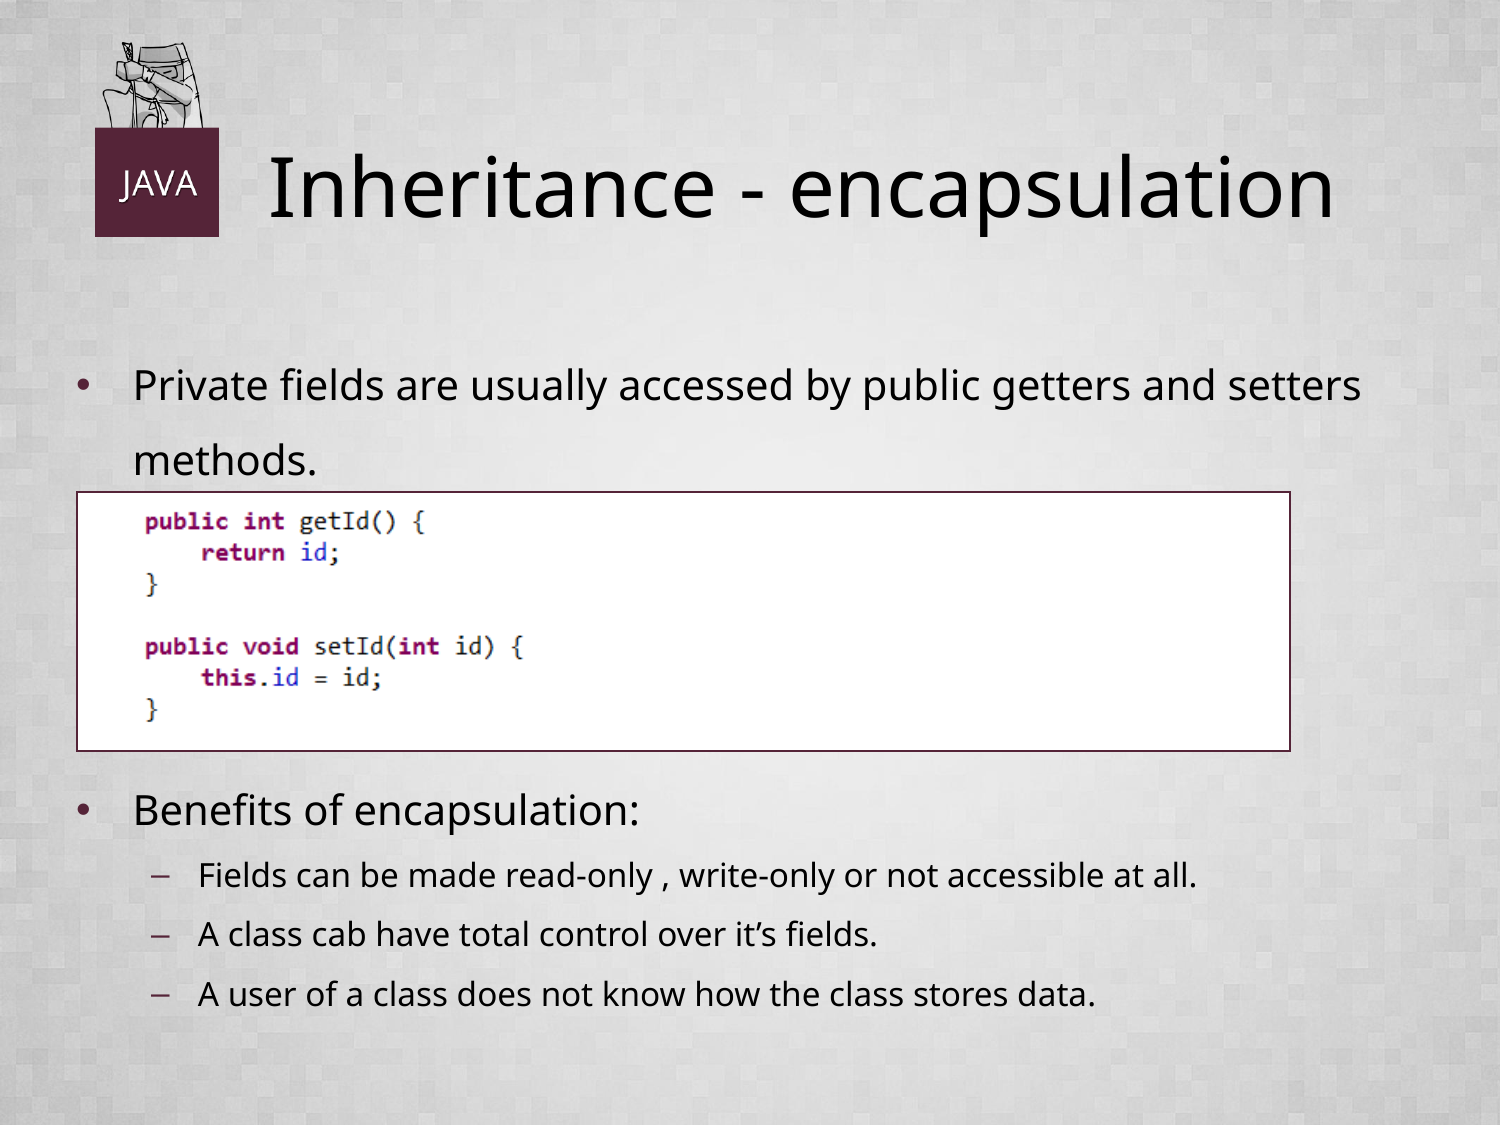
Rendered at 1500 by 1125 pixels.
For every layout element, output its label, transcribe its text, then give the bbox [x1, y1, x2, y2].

title Inheritance - encapsulation [253, 90, 1500, 279]
picture [0, 0, 1500, 1125]
text_box Private fields are usually accessed by public getters and setters methods. Benefits of encapsulation: Fields can be made read-only , write-only or not accessible at all. A class cab have total control over it’s fields. A user of a class does not know how the class stores data. [61, 326, 1396, 752]
